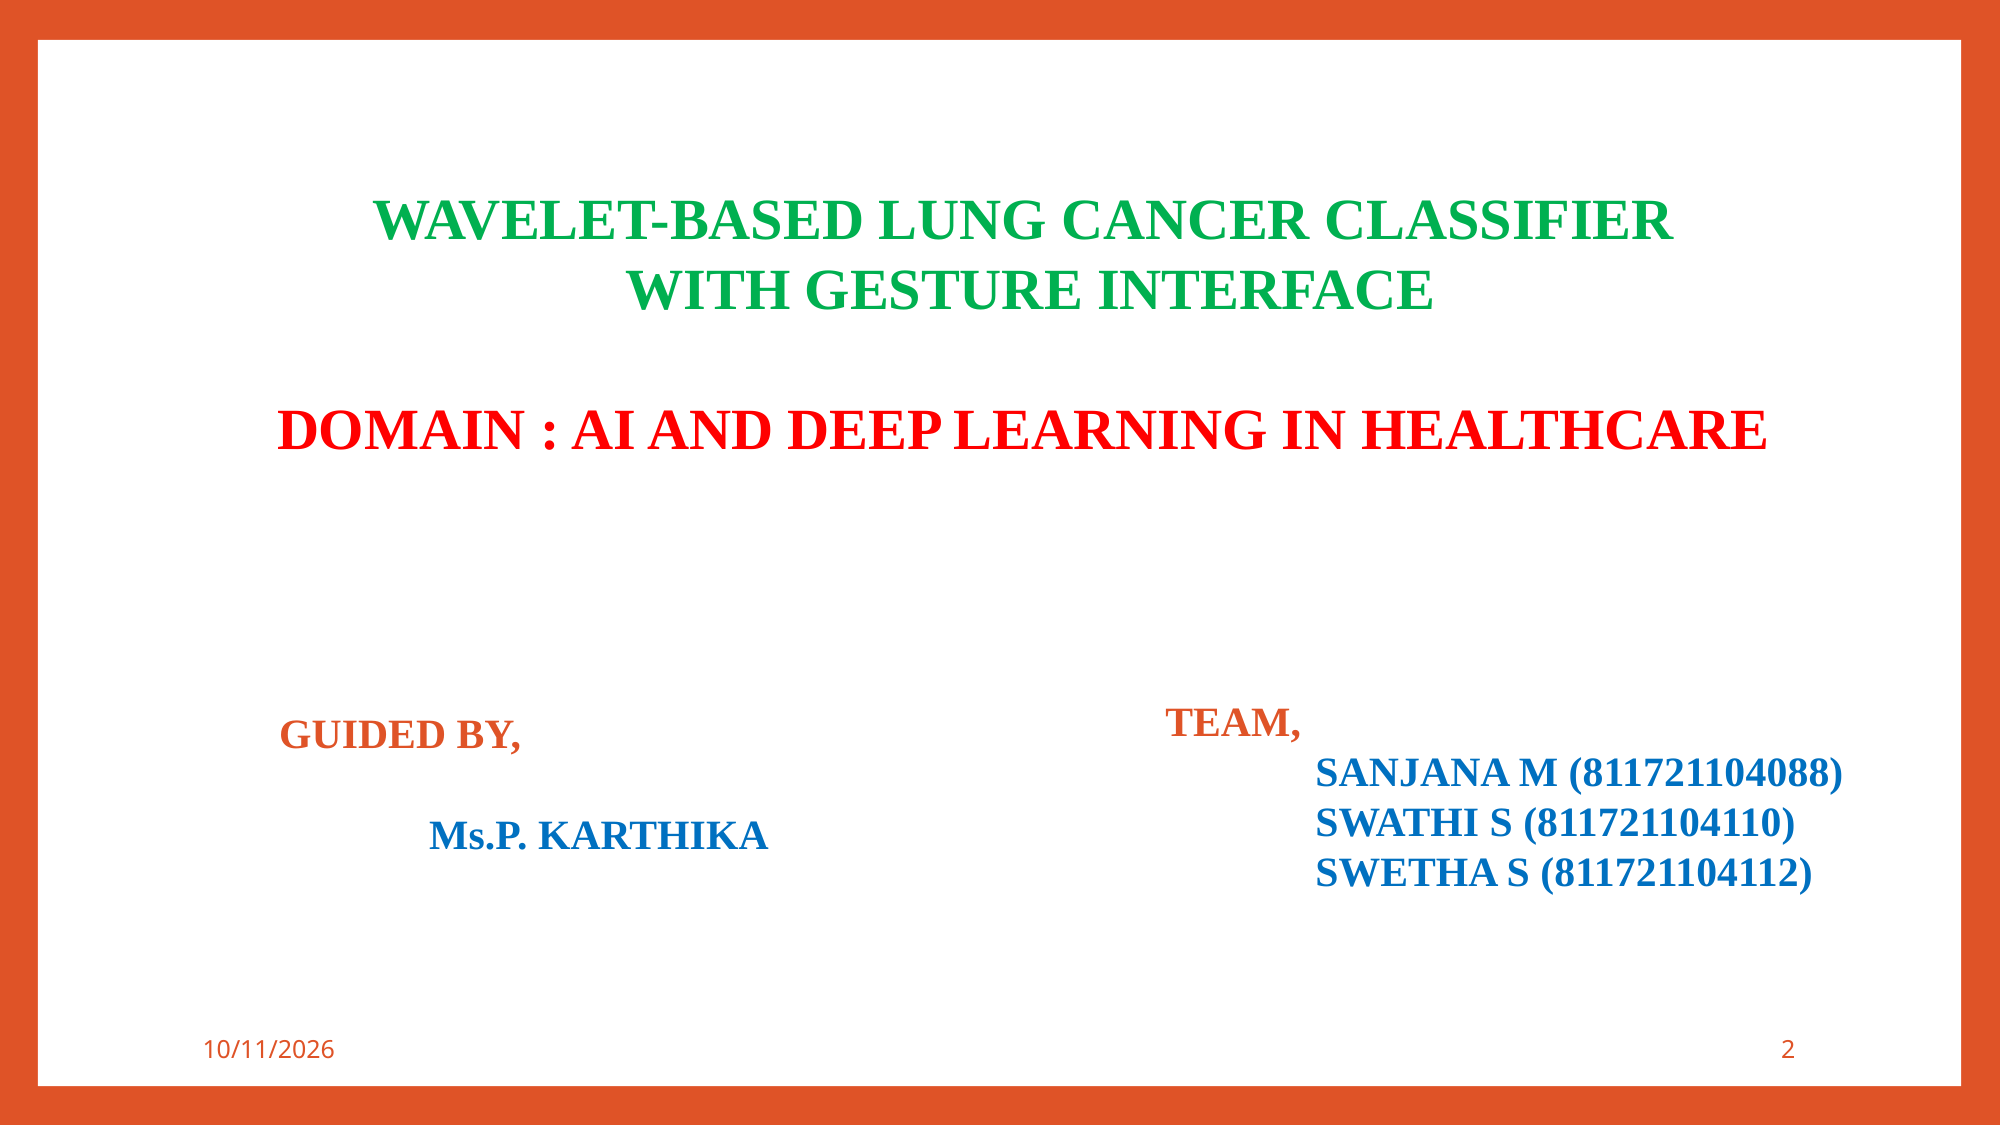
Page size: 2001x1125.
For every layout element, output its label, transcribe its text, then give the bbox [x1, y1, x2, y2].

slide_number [187, 1020, 570, 1081]
text_box GUIDED BY, Ms.P. KARTHIKA [264, 699, 803, 865]
slide_number 2 [1530, 1020, 1811, 1081]
text_box WAVELET-BASED LUNG CANCER CLASSIFIER WITH GESTURE INTERFACE DOMAIN : AI AND DEEP LEARNING IN HEALTHCARE [223, 174, 1823, 469]
text_box TEAM, SANJANA M (811721104088) SWATHI S (811721104110) SWETHA S (811721104112) [1150, 686, 1859, 952]
